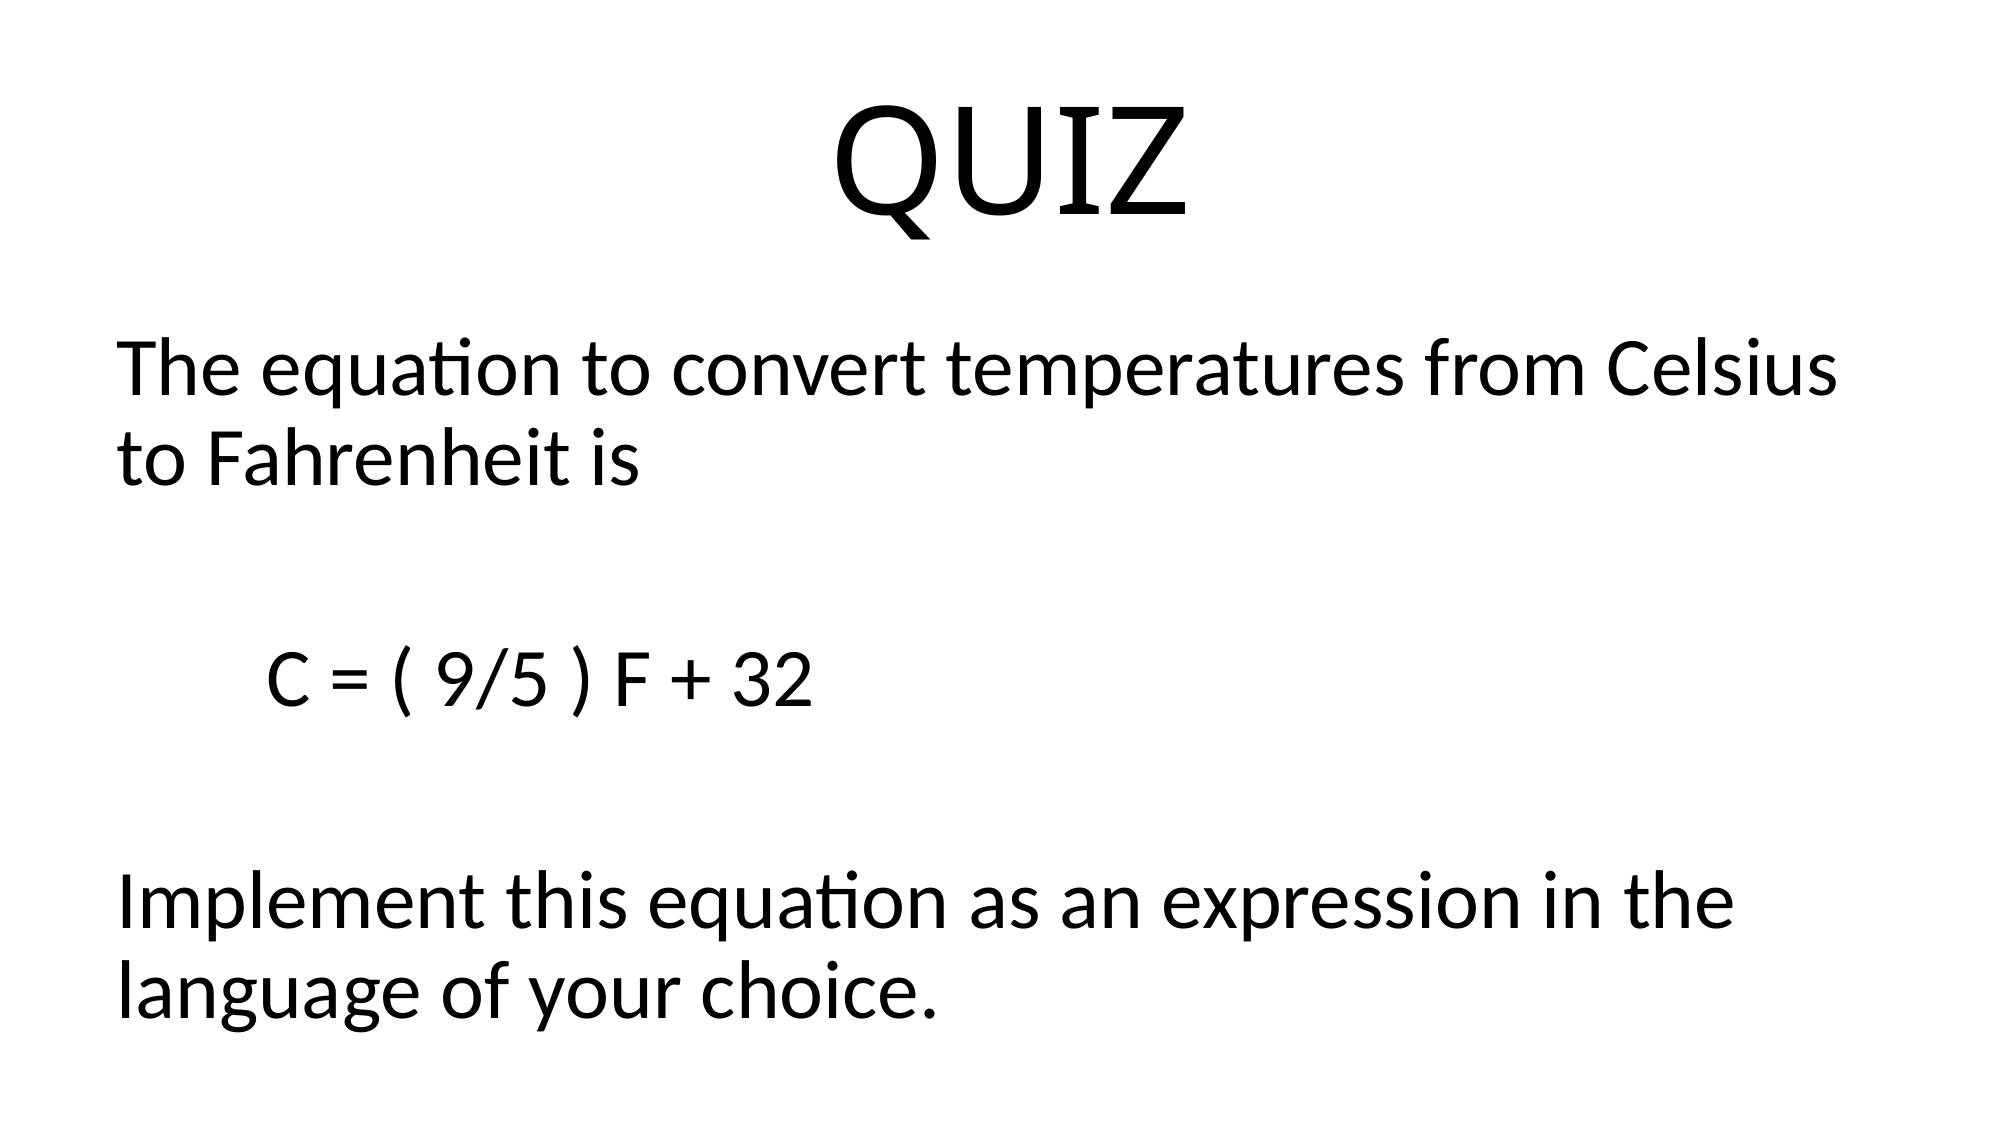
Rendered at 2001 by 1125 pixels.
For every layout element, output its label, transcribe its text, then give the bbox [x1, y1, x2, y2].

title QUIZ [122, 50, 1898, 255]
subtitle The equation to convert temperatures from Celsius to Fahrenheit is C = ( 9/5 ) F + 32 Implement this equation as an expression in the language of your choice. [101, 315, 1898, 1125]
